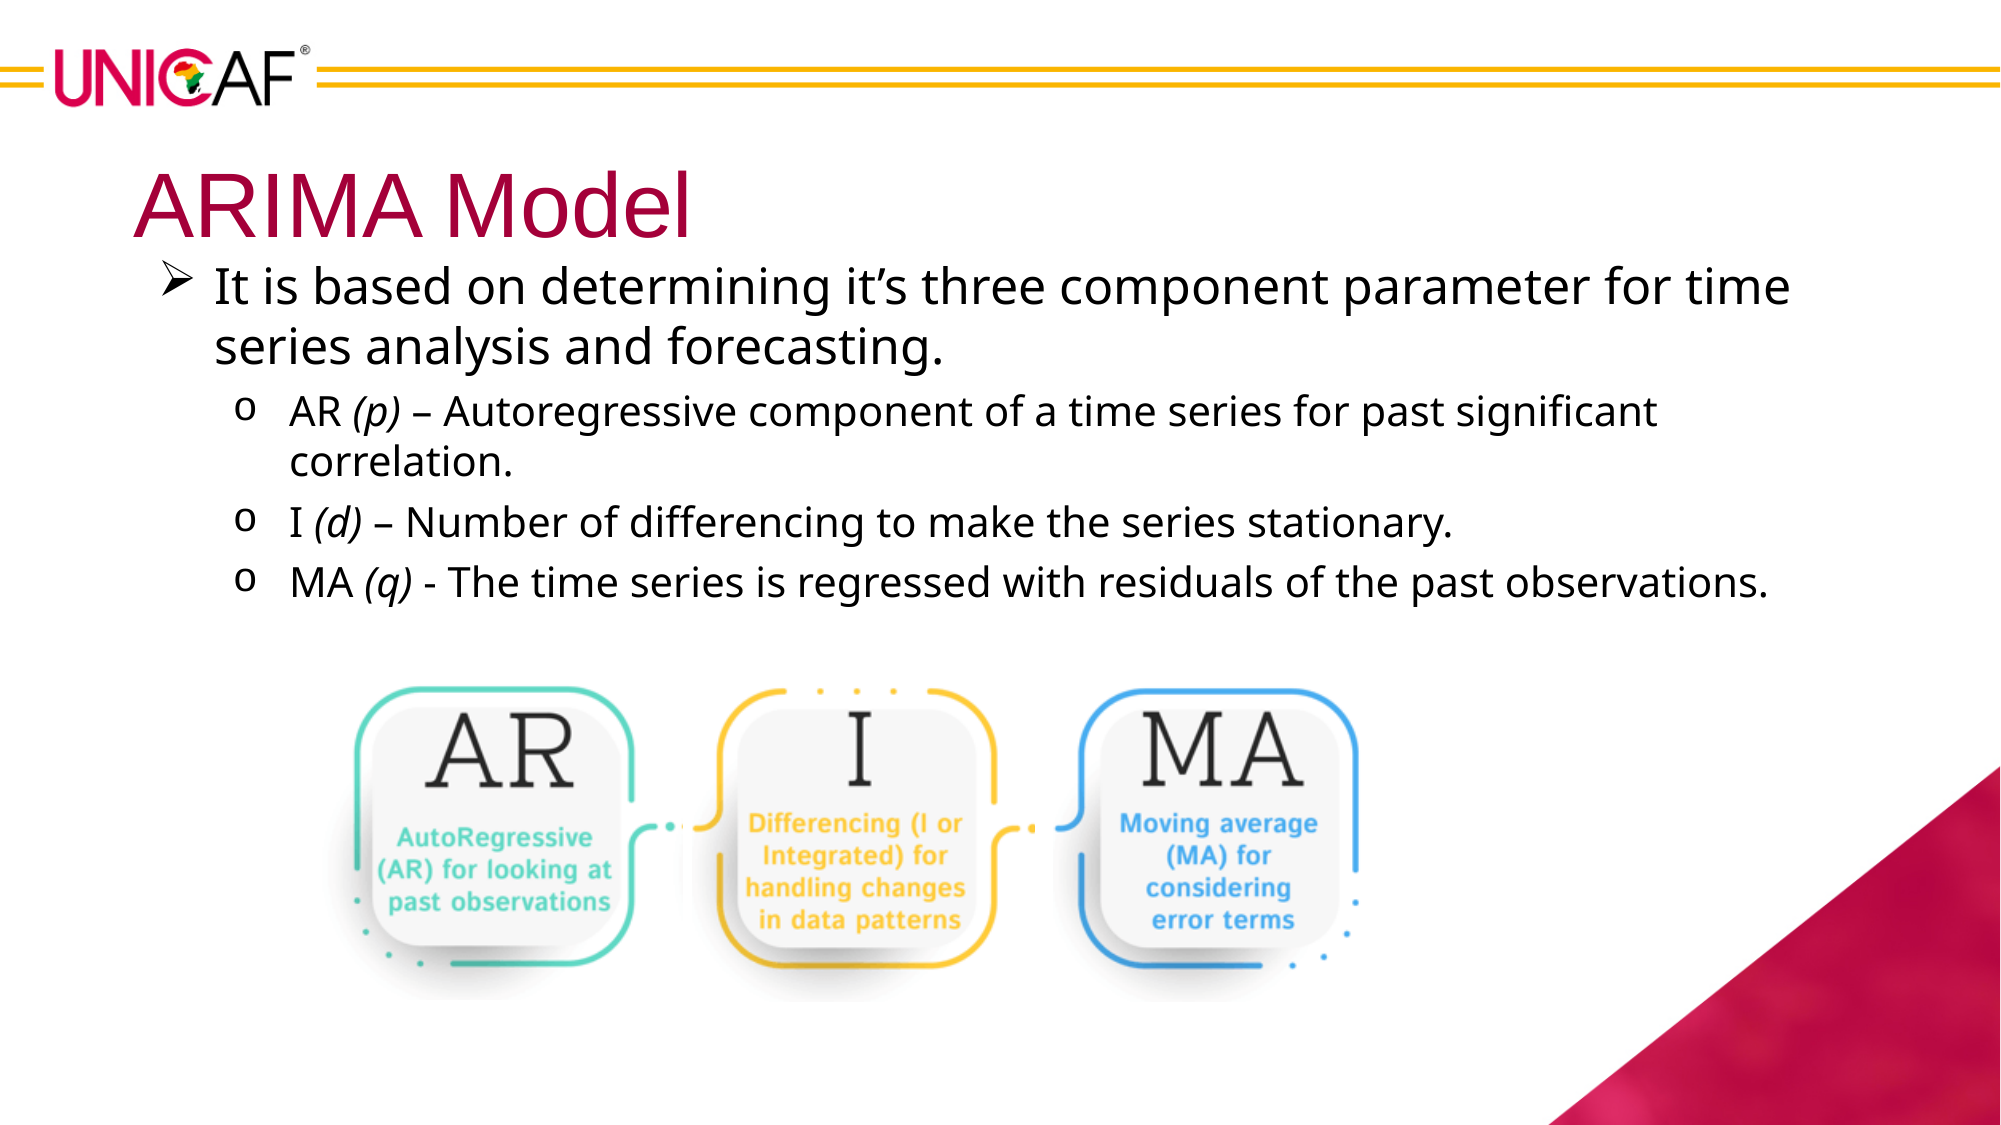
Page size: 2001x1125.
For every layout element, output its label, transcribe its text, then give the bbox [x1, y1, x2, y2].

title ARIMA Model [118, 145, 1844, 271]
list It is based on determining it’s three component parameter for time series analysis and forecasting. AR (p) – Autoregressive component of a time series for past significant correlation. I (d) – Number of differencing to make the series stationary. MA (q) - The time series is regressed with residuals of the past observations. [124, 246, 1850, 1002]
picture [0, 0, 2001, 1125]
